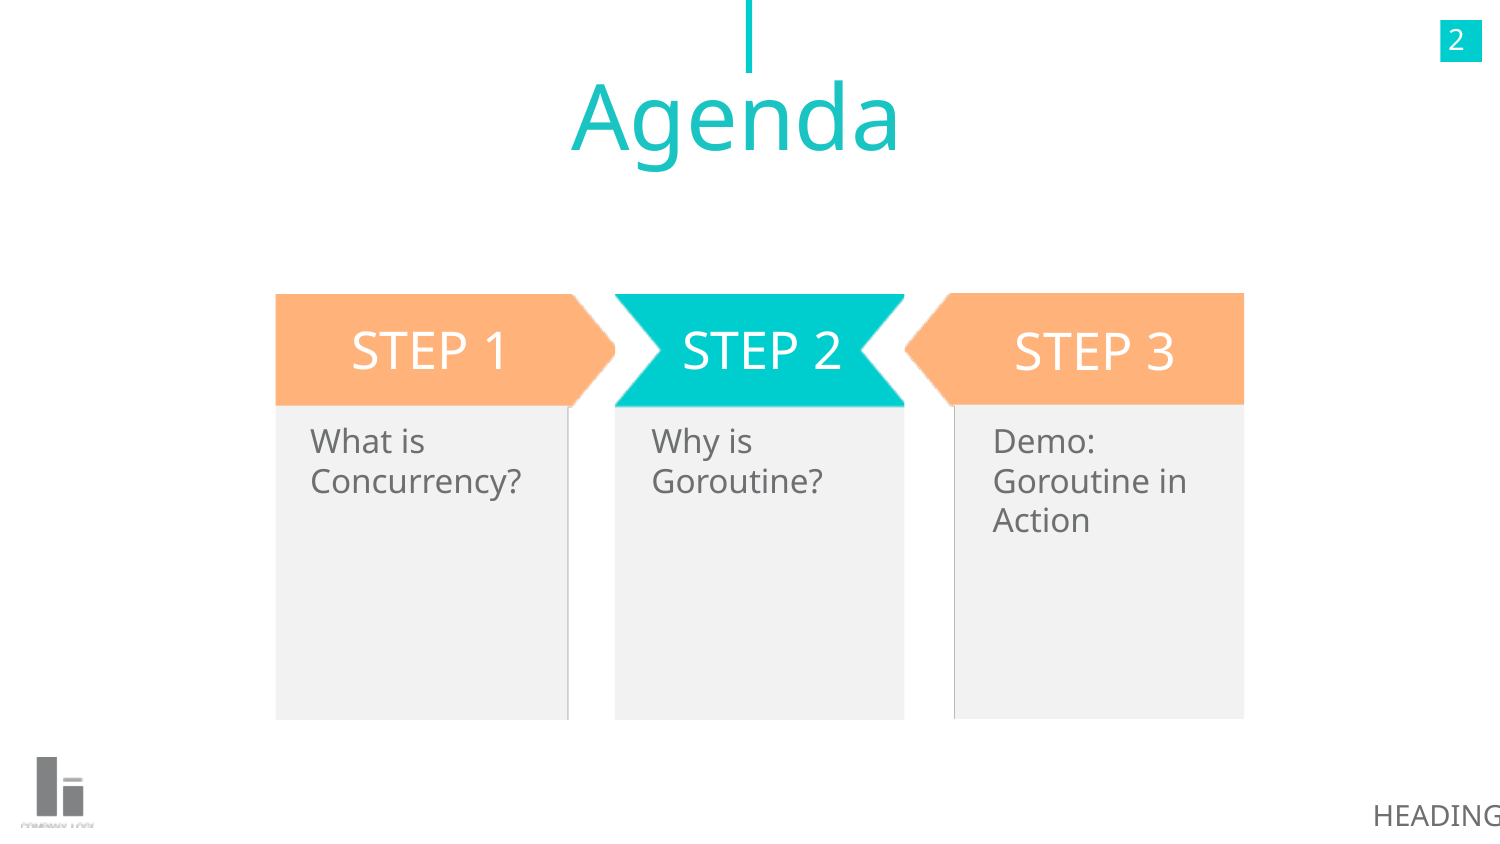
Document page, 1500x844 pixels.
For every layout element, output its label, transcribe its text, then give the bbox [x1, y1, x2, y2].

list Demo: Goroutine in Action [977, 412, 1225, 702]
text_box STEP 1 [336, 310, 528, 388]
slide_number 2 [1129, 18, 1480, 64]
list What is Concurrency? [295, 412, 542, 702]
list Why is Goroutine? [636, 412, 883, 702]
text_box STEP 2 [667, 310, 859, 388]
title Agenda [73, 43, 1424, 185]
text_box STEP 3 [999, 310, 1191, 389]
